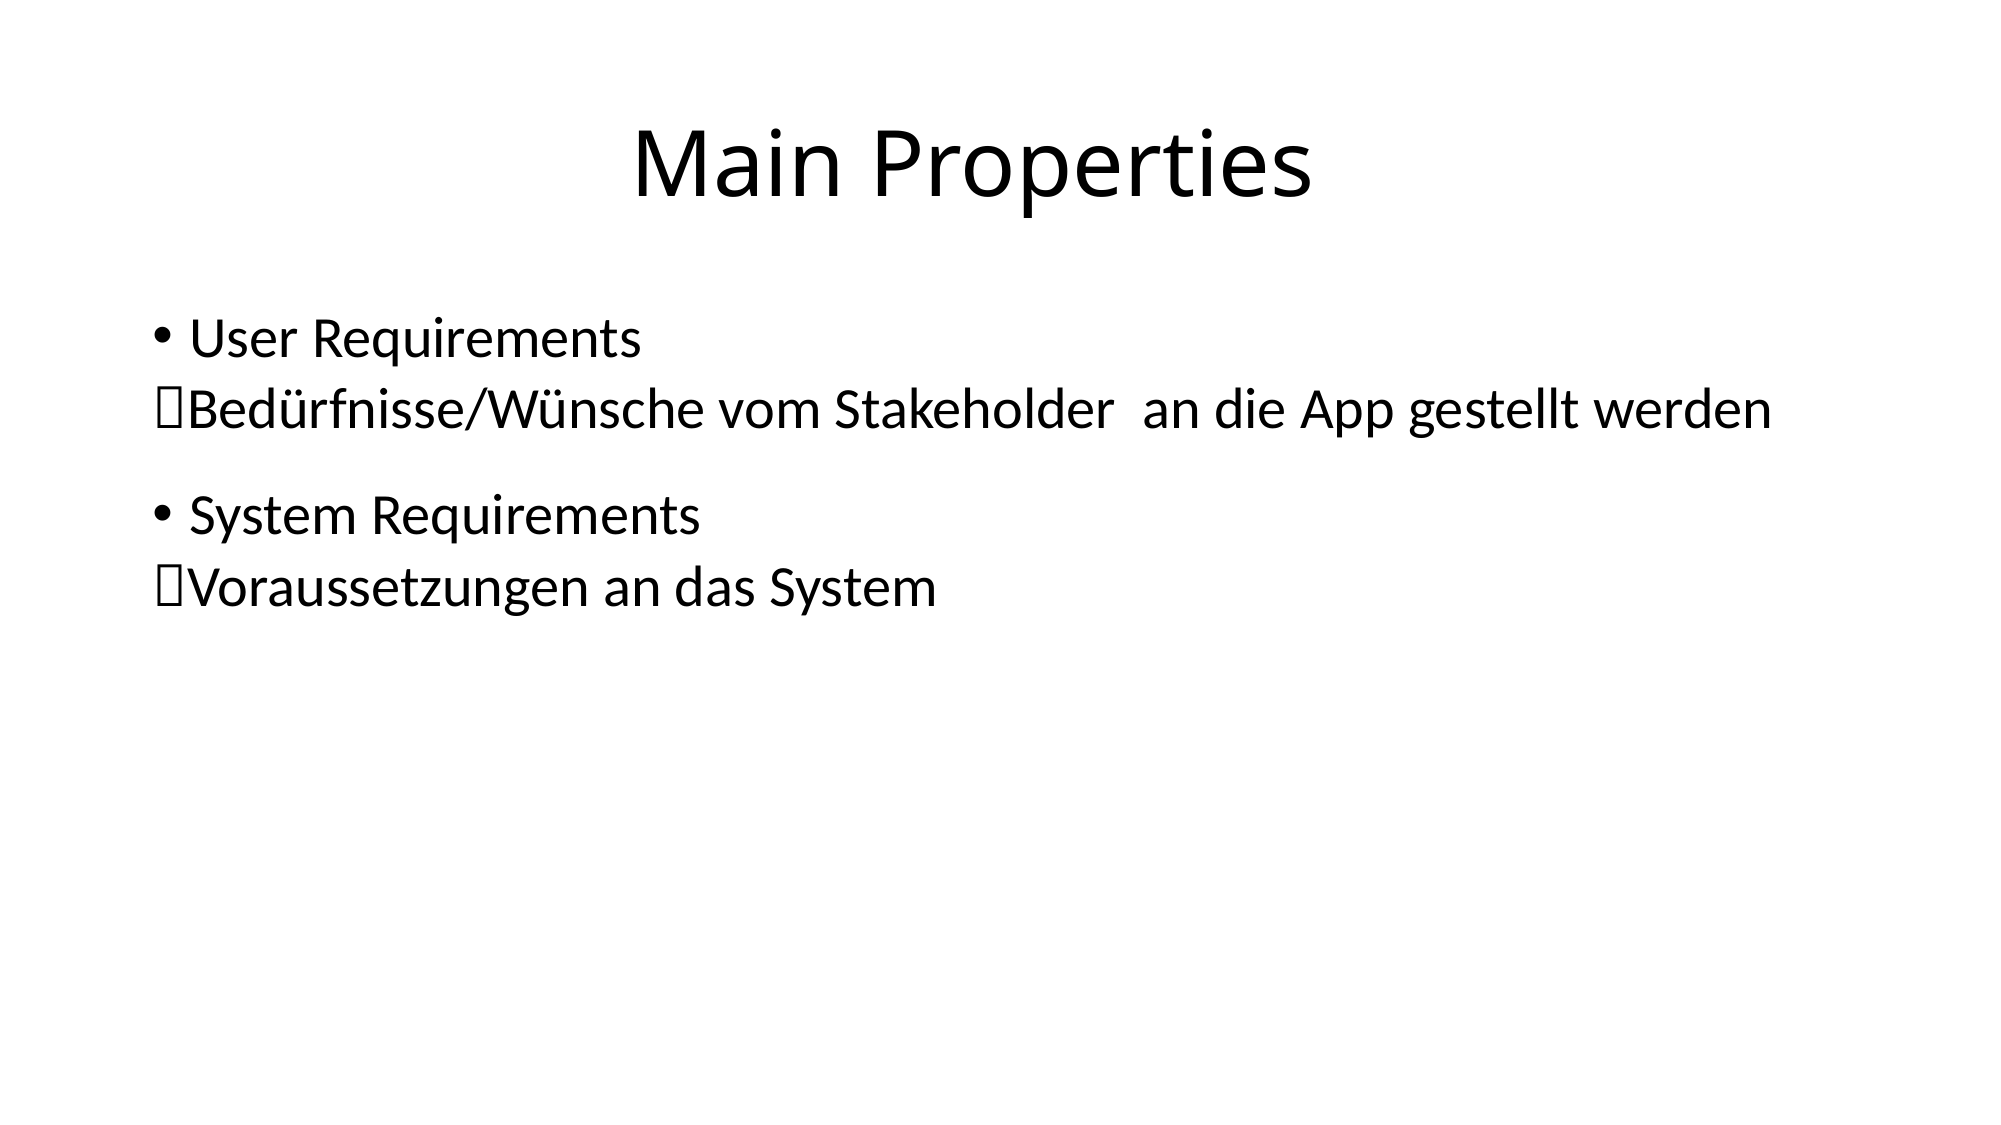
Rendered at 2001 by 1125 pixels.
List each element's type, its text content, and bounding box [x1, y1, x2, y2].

text_box Main Properties [165, 70, 1781, 264]
text_box User Requirements Bedürfnisse/Wünsche vom Stakeholder an die App gestellt werden System Requirements Voraussetzungen an das System [137, 299, 1863, 1013]
